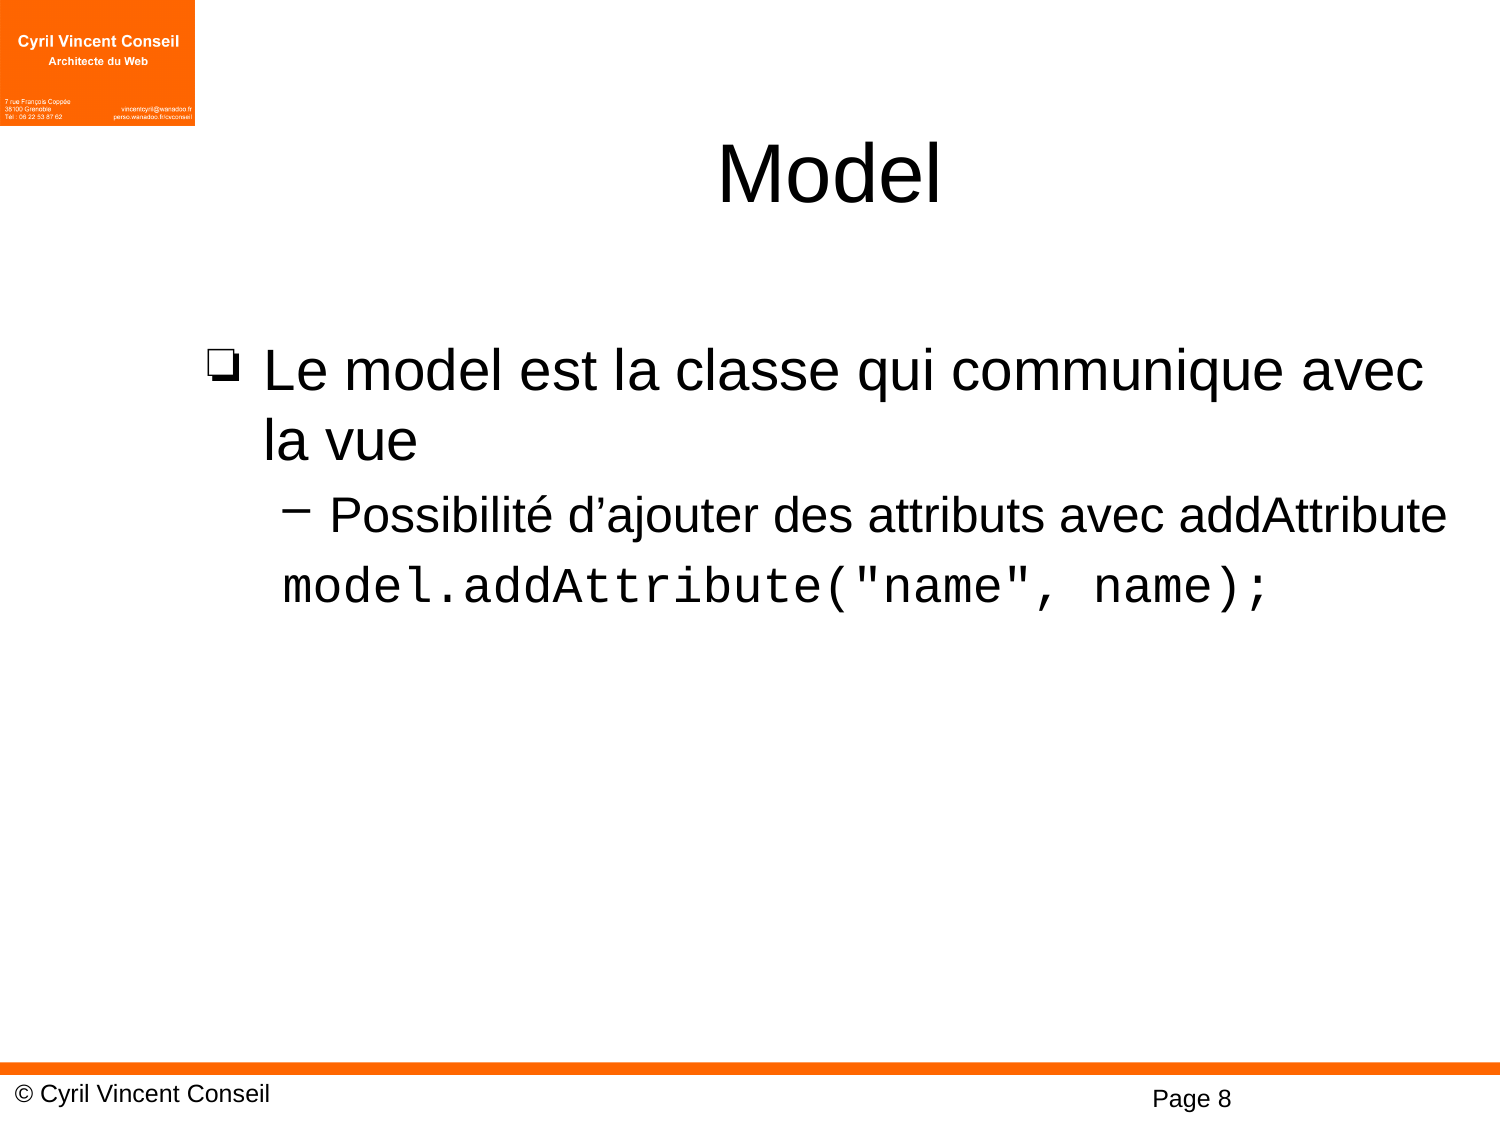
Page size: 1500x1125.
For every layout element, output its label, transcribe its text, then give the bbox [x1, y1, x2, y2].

list Le model est la classe qui communique avec la vue Possibilité d’ajouter des attributs avec addAttribute model.addAttribute("name", name); [192, 324, 1468, 1000]
picture [0, 0, 195, 126]
title Model [192, 75, 1468, 263]
